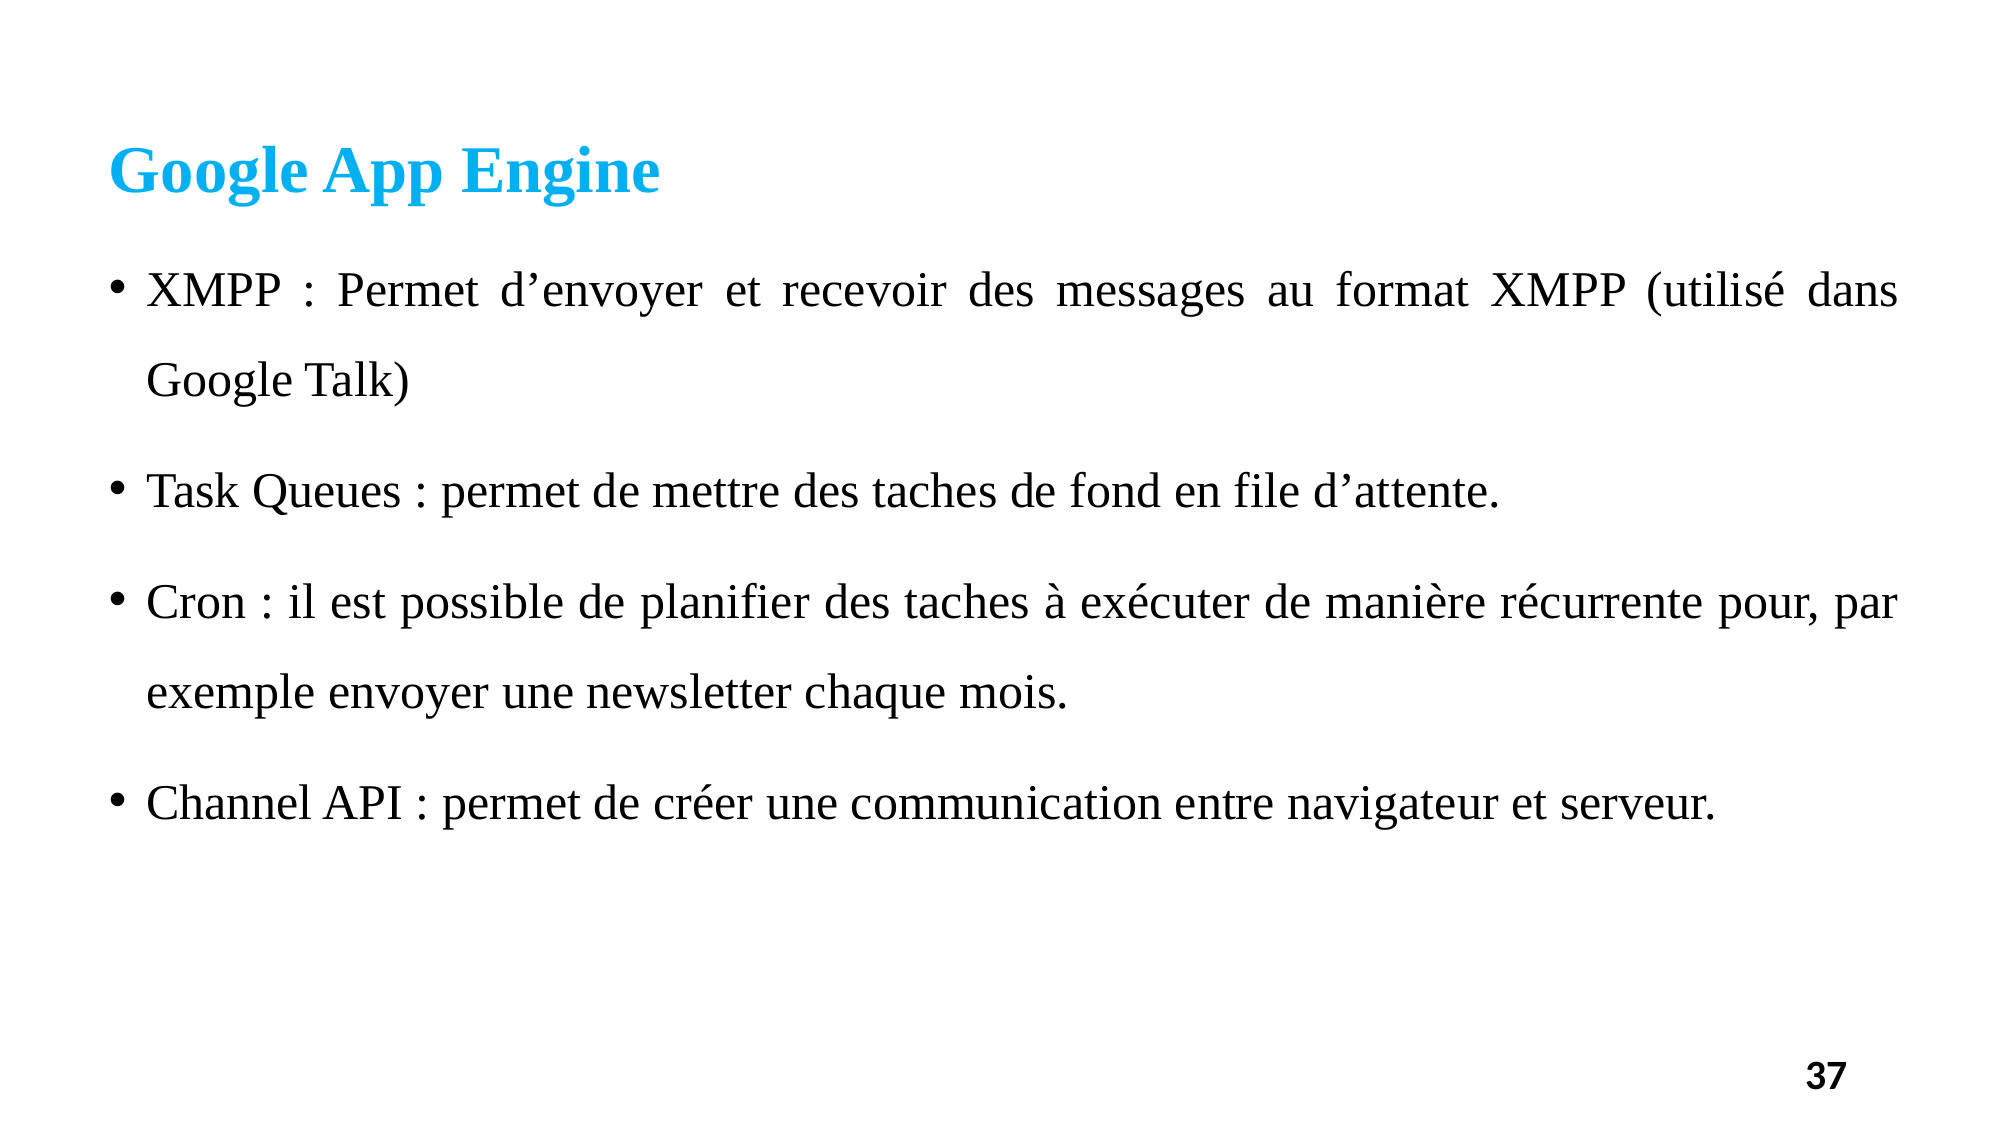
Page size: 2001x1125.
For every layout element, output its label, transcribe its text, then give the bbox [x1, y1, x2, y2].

slide_number 37 [1412, 1042, 1863, 1103]
list Google App Engine XMPP : Permet d’envoyer et recevoir des messages au format XMPP (utilisé dans Google Talk) Task Queues : permet de mettre des taches de fond en file d’attente. Cron : il est possible de planifier des taches à exécuter de manière récurrente pour, par exemple envoyer une newsletter chaque mois. Channel API : permet de créer une communication entre navigateur et serveur. [93, 78, 1916, 1014]
